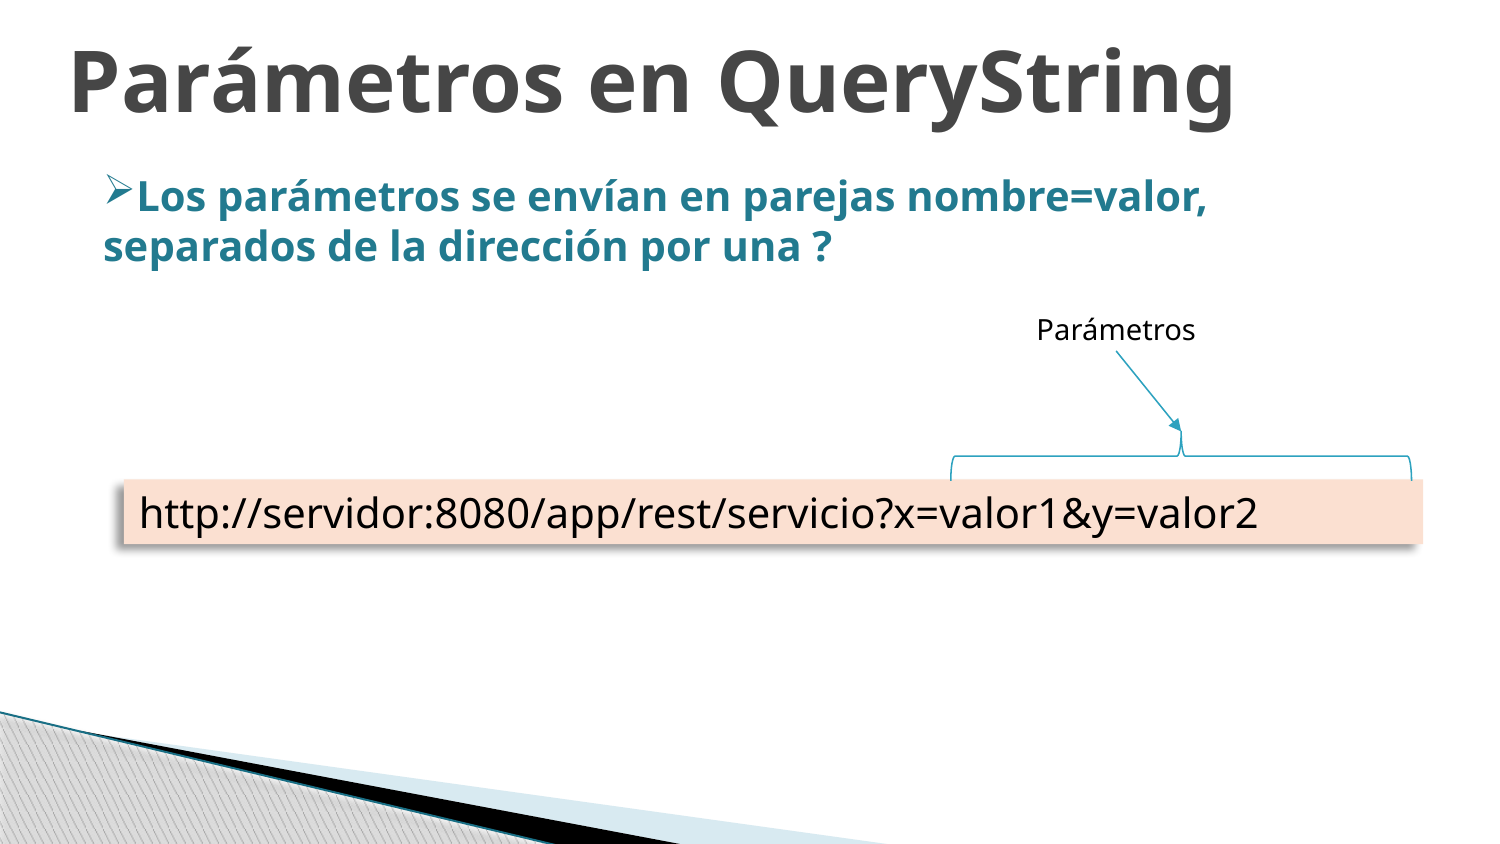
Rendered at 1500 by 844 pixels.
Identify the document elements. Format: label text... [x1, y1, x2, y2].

text_box Parámetros en QueryString [53, 20, 1388, 154]
text_box Parámetros [1021, 303, 1294, 354]
text_box Los parámetros se envían en parejas nombre=valor, separados de la dirección por una ? [88, 161, 1400, 470]
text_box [1115, 350, 1182, 432]
text_box [950, 441, 1413, 481]
text_box http://servidor:8080/app/rest/servicio?x=valor1&y=valor2 [123, 479, 1424, 545]
